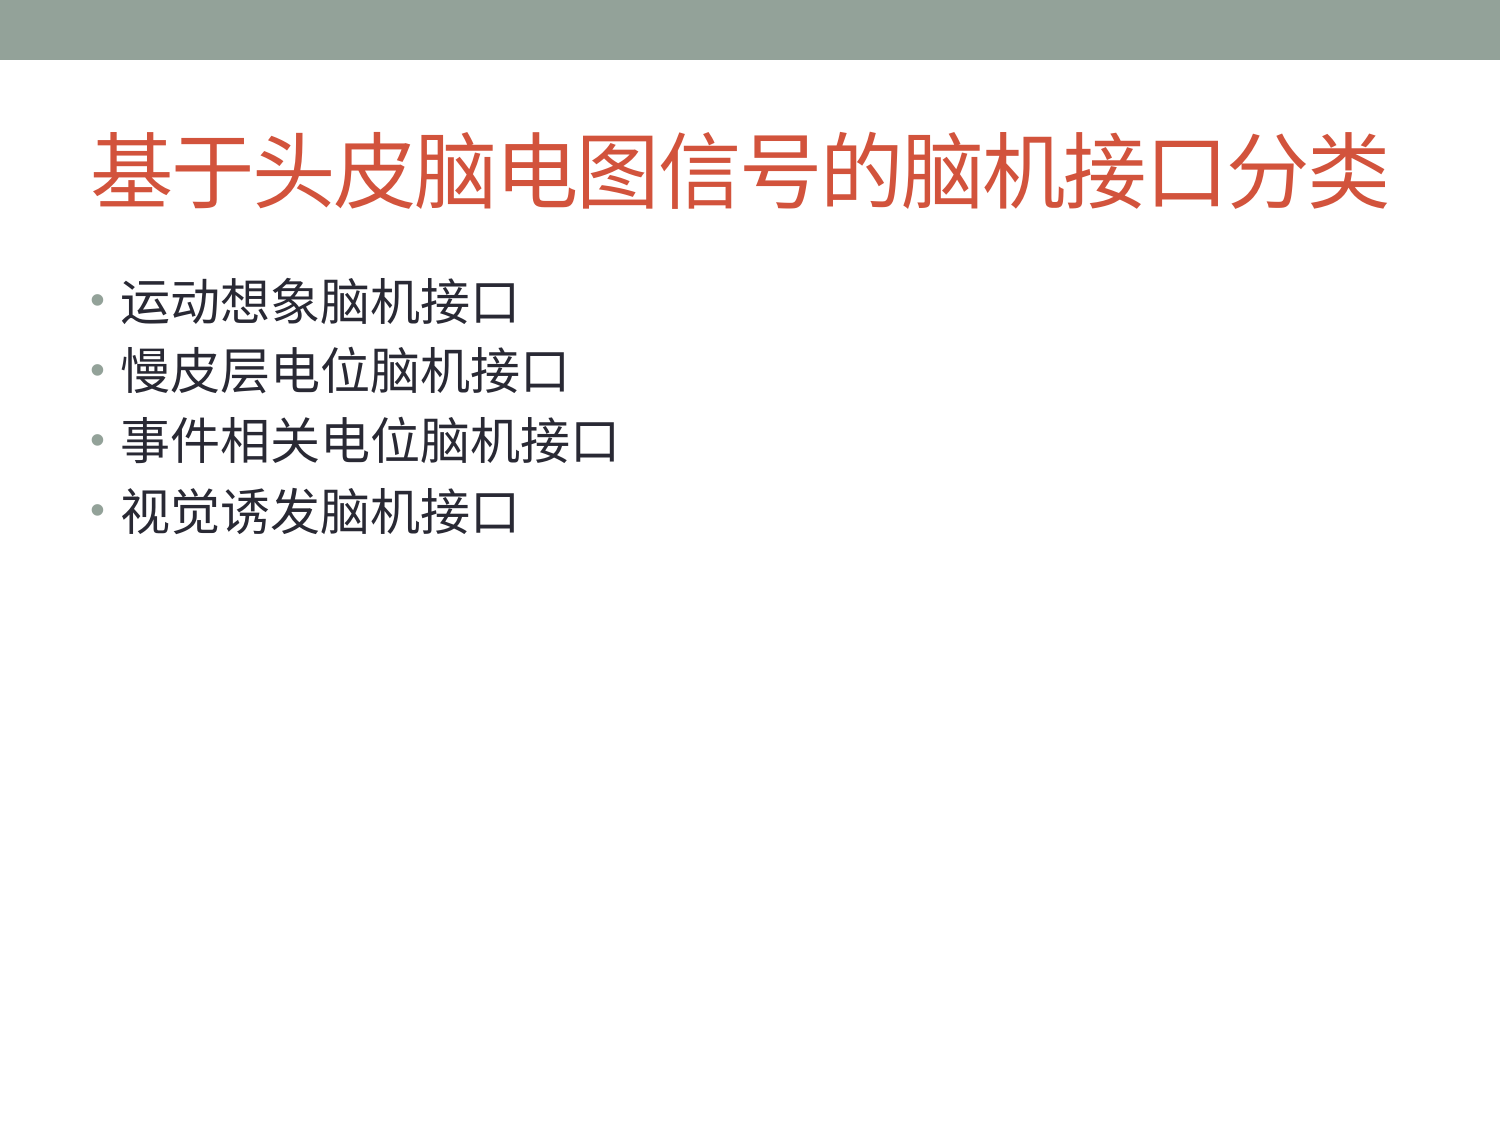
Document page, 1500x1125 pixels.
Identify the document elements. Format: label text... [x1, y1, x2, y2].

title 基于头皮脑电图信号的脑机接口分类 [75, 87, 1425, 250]
list 运动想象脑机接口 慢皮层电位脑机接口 事件相关电位脑机接口 视觉诱发脑机接口 [75, 262, 1425, 1063]
